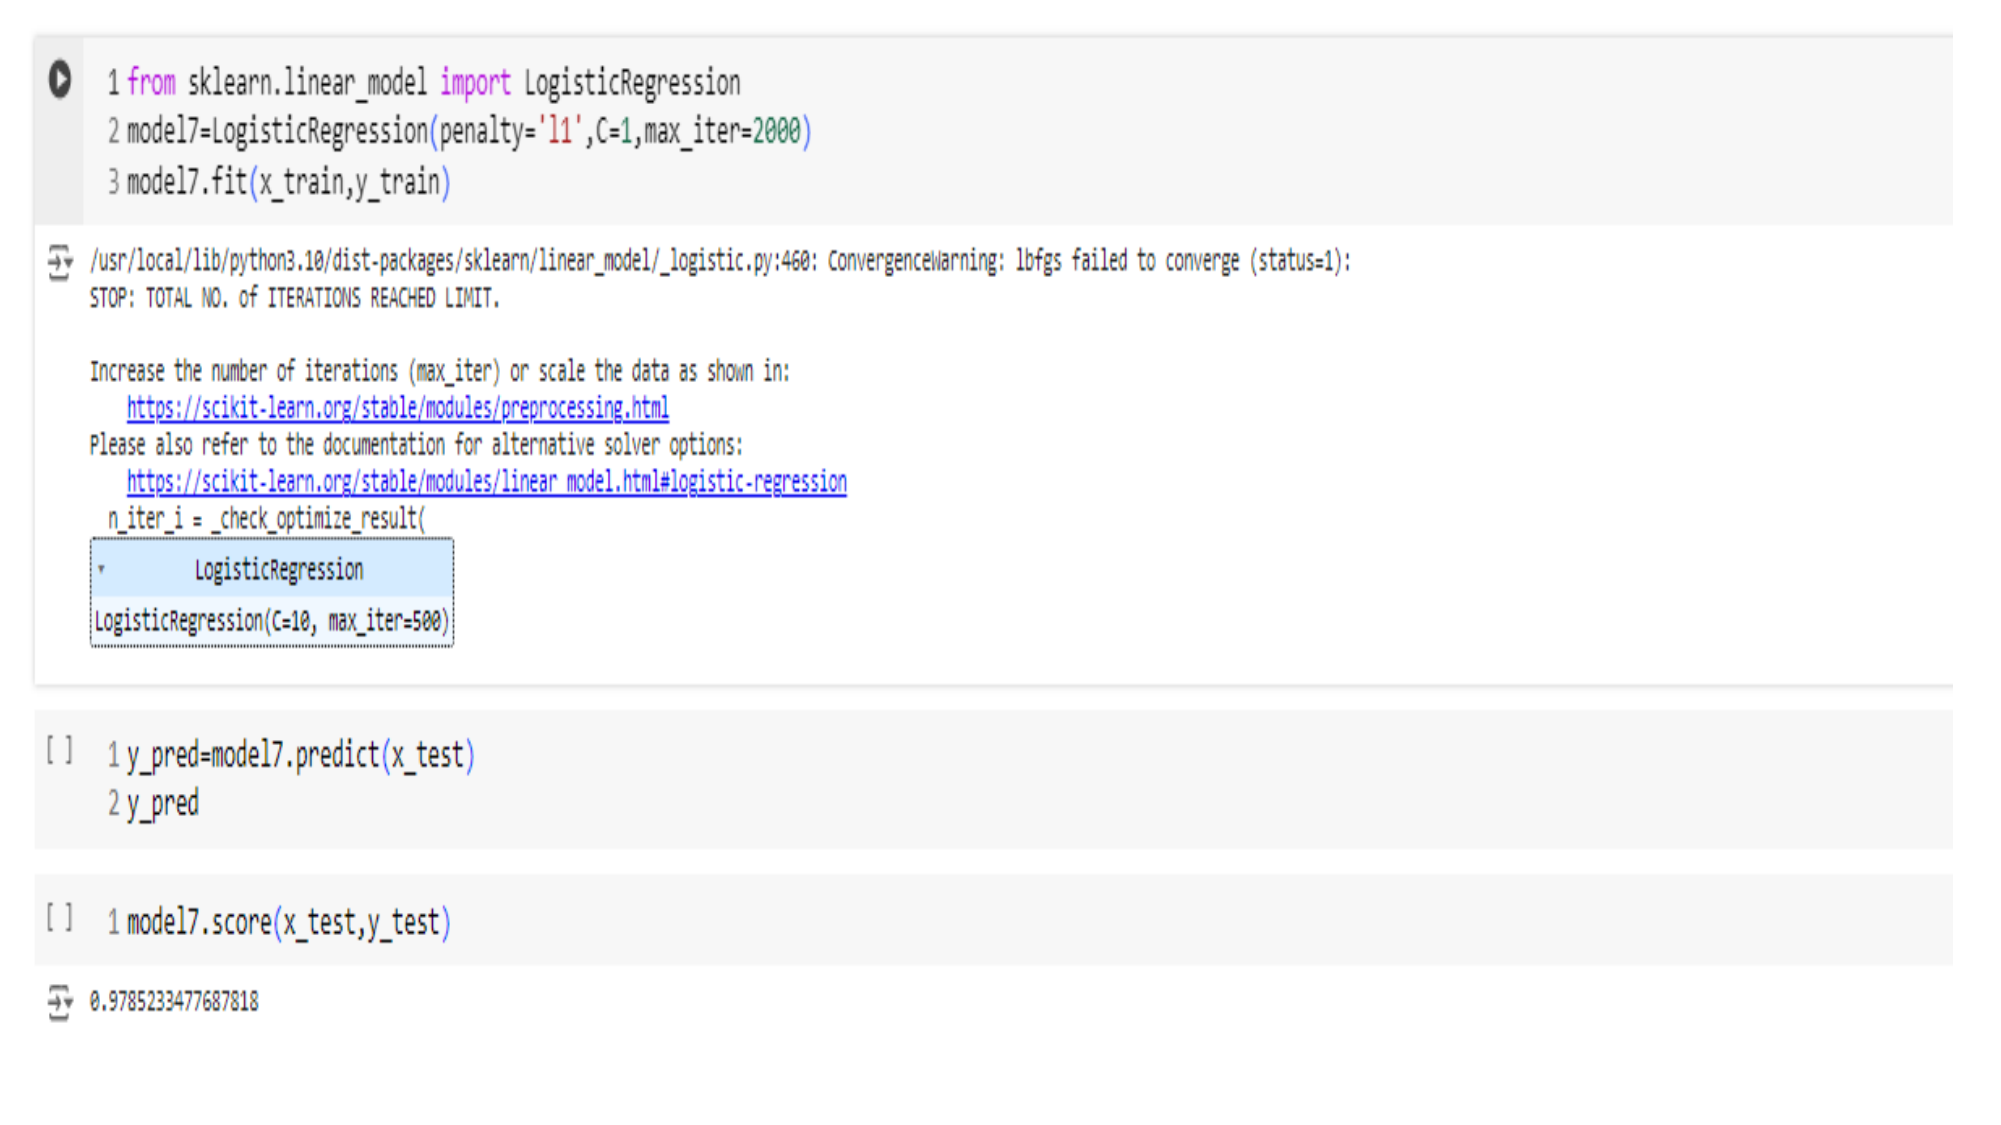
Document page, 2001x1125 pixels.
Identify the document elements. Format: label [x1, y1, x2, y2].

picture [27, 0, 1953, 1037]
